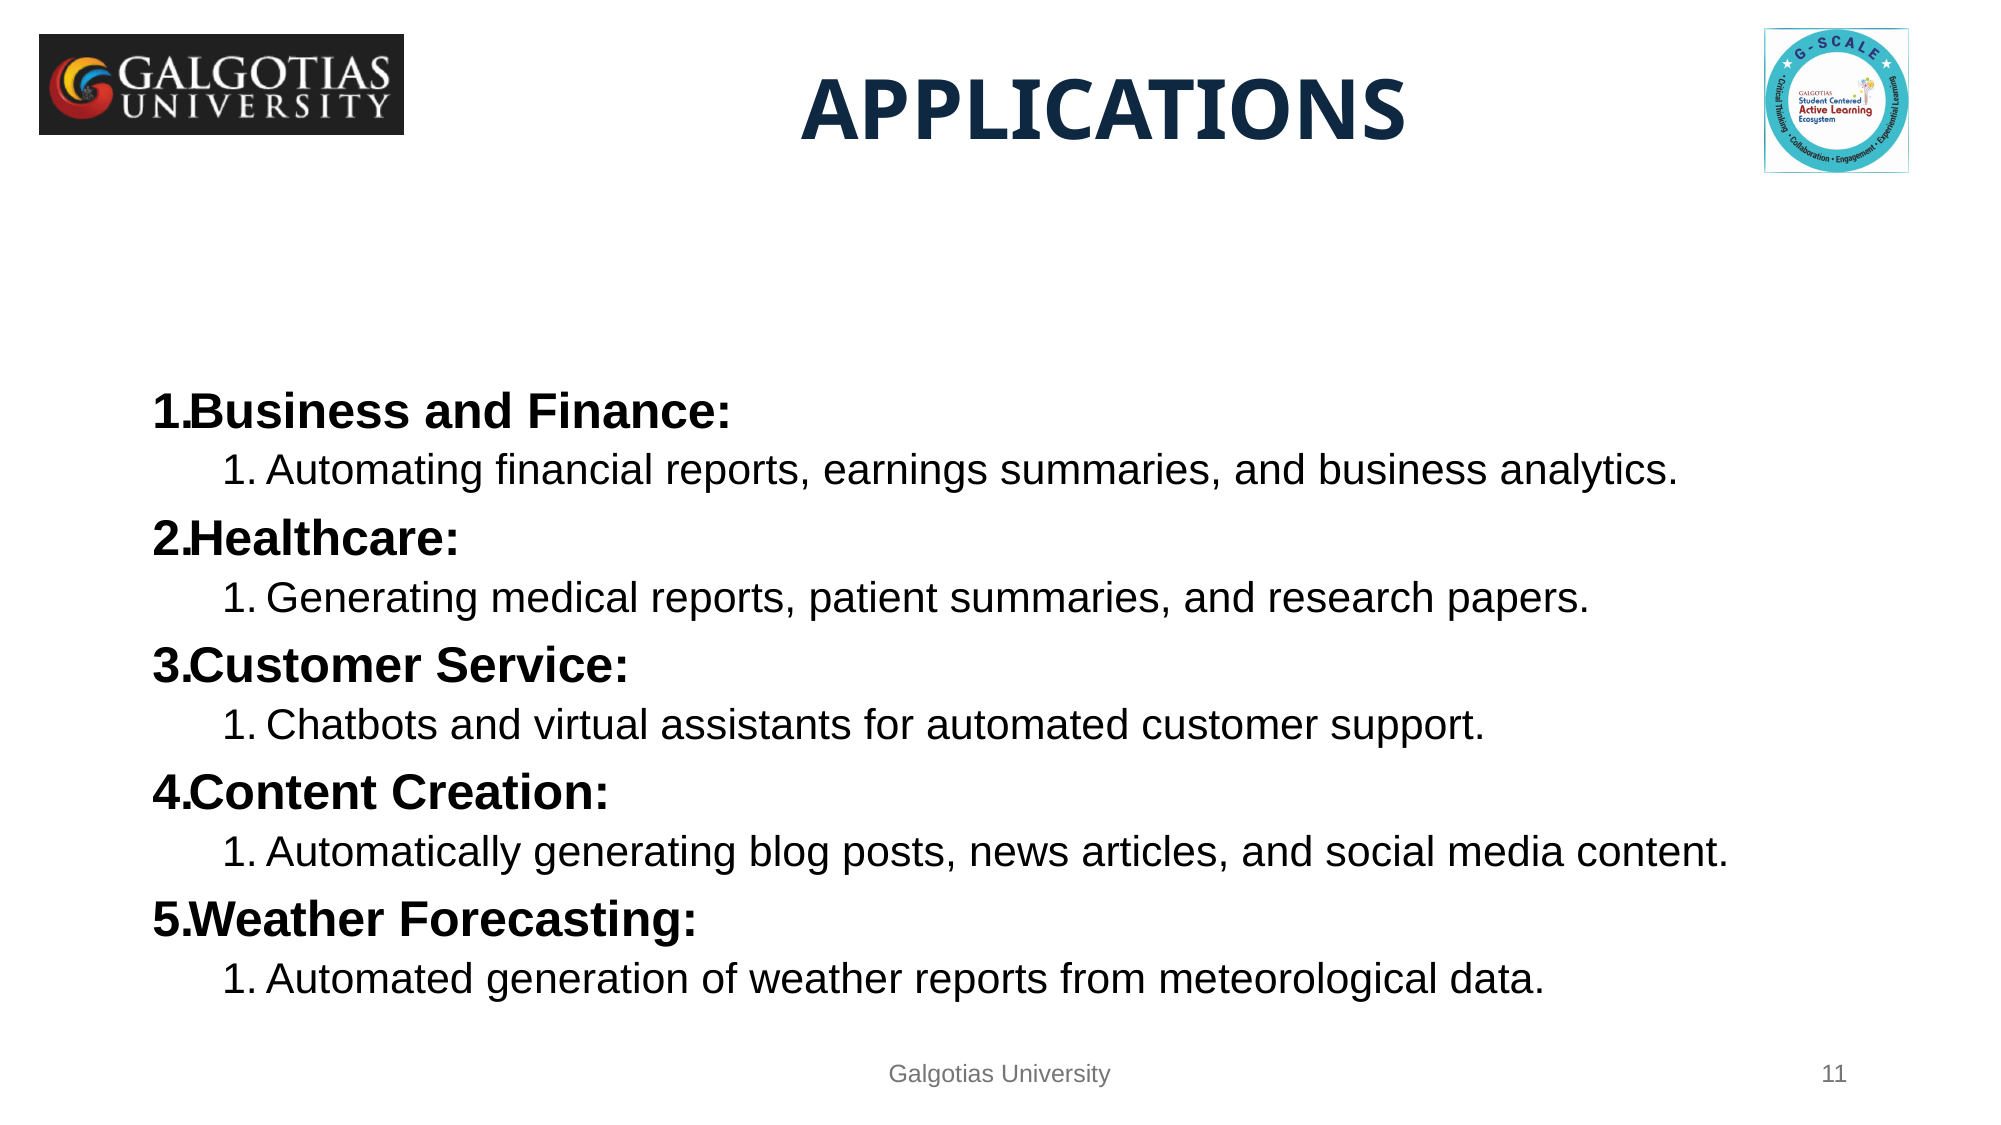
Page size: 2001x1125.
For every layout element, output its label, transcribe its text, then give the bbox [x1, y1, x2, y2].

slide_number 11 [1412, 1042, 1863, 1103]
list Business and Finance: Automating financial reports, earnings summaries, and business analytics. Healthcare: Generating medical reports, patient summaries, and research papers. Customer Service: Chatbots and virtual assistants for automated customer support. Content Creation: Automatically generating blog posts, news articles, and social media content. Weather Forecasting: Automated generation of weather reports from meteorological data. [137, 299, 1863, 1014]
footer Galgotias University [662, 1042, 1338, 1103]
picture [39, 33, 404, 135]
title APPLICATIONS [505, 59, 1683, 204]
picture [1764, 28, 1909, 173]
